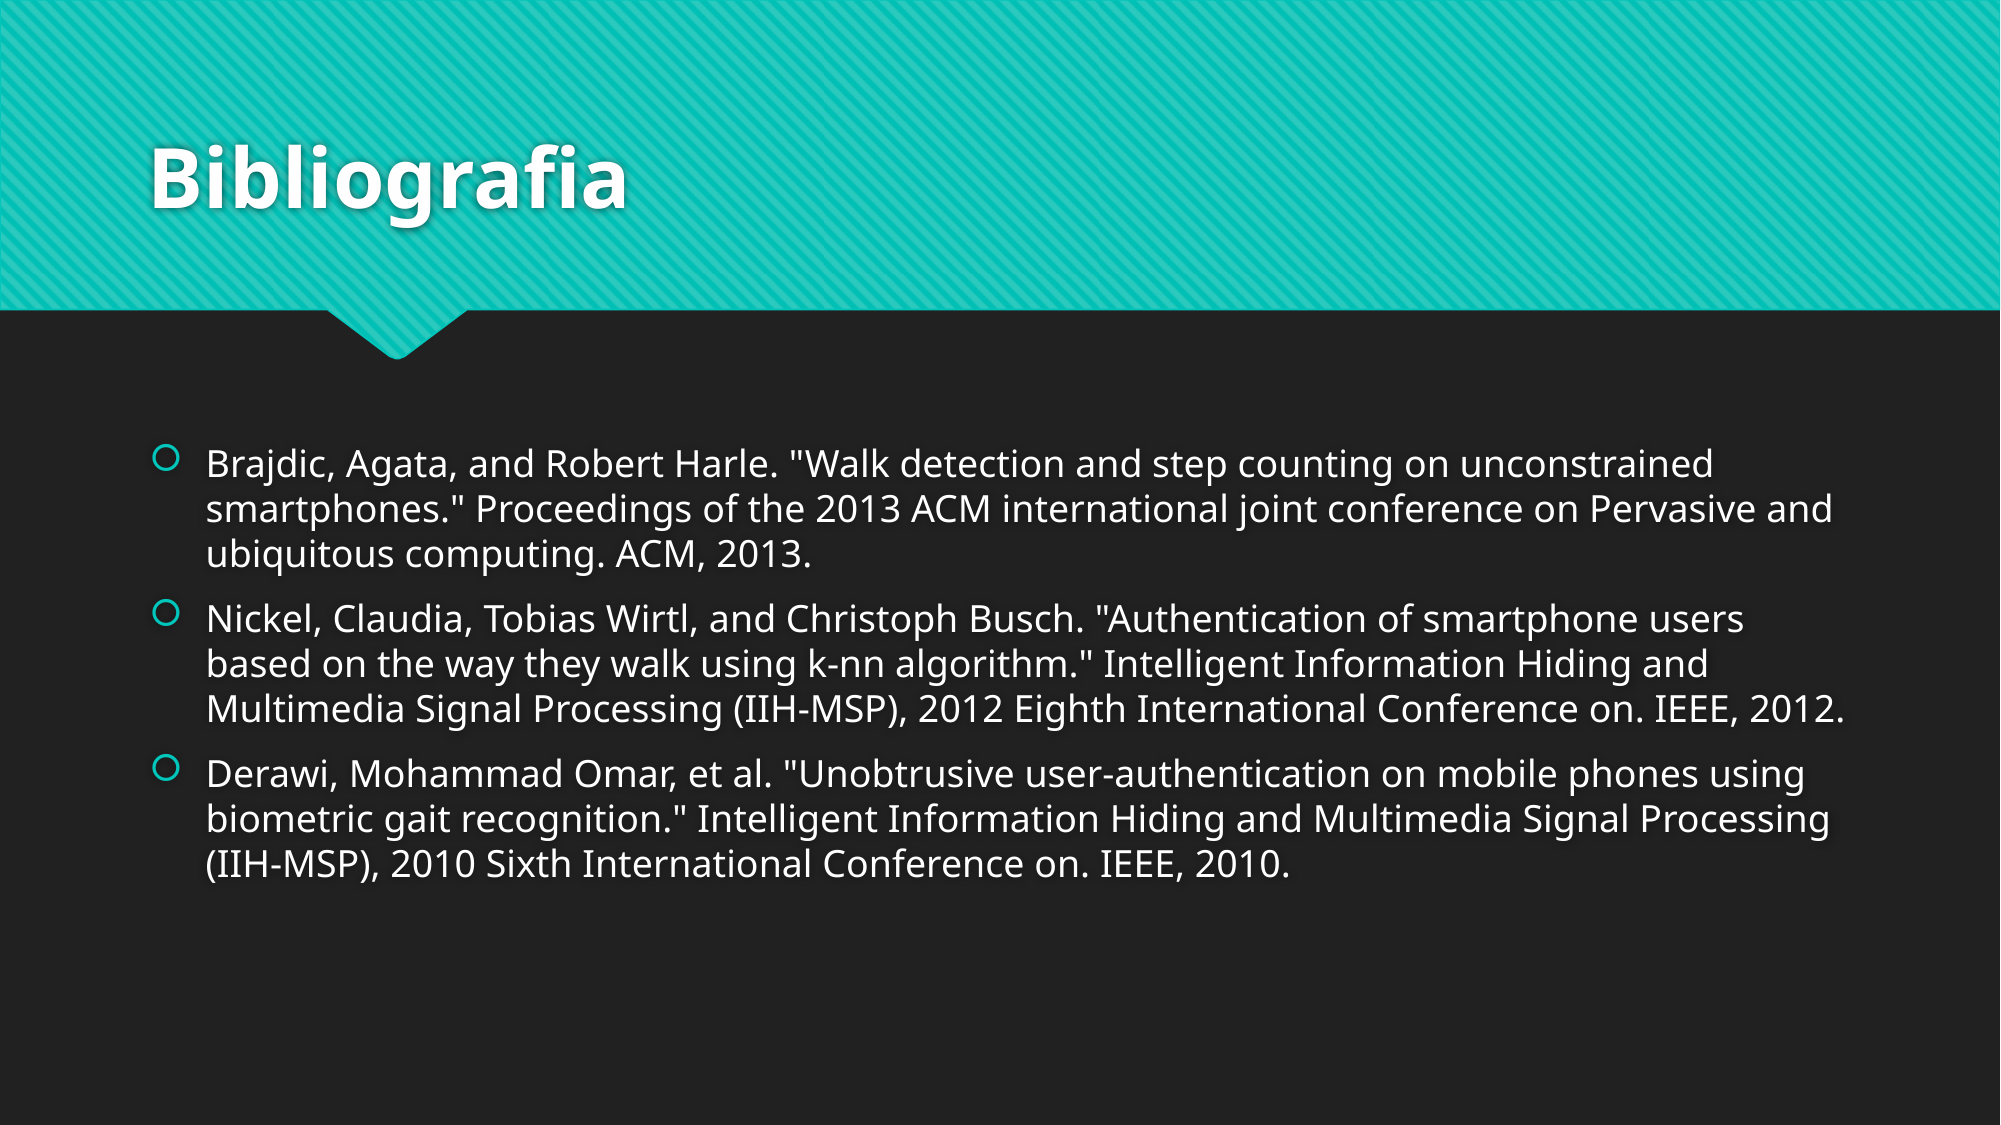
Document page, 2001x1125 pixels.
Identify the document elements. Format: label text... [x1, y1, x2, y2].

title Bibliografia [132, 73, 1868, 233]
list Brajdic, Agata, and Robert Harle. "Walk detection and step counting on unconstrained smartphones." Proceedings of the 2013 ACM international joint conference on Pervasive and ubiquitous computing. ACM, 2013. Nickel, Claudia, Tobias Wirtl, and Christoph Busch. "Authentication of smartphone users based on the way they walk using k-nn algorithm." Intelligent Information Hiding and Multimedia Signal Processing (IIH-MSP), 2012 Eighth International Conference on. IEEE, 2012. Derawi, Mohammad Omar, et al. "Unobtrusive user-authentication on mobile phones using biometric gait recognition." Intelligent Information Hiding and Multimedia Signal Processing (IIH-MSP), 2010 Sixth International Conference on. IEEE, 2010. [134, 364, 1866, 962]
